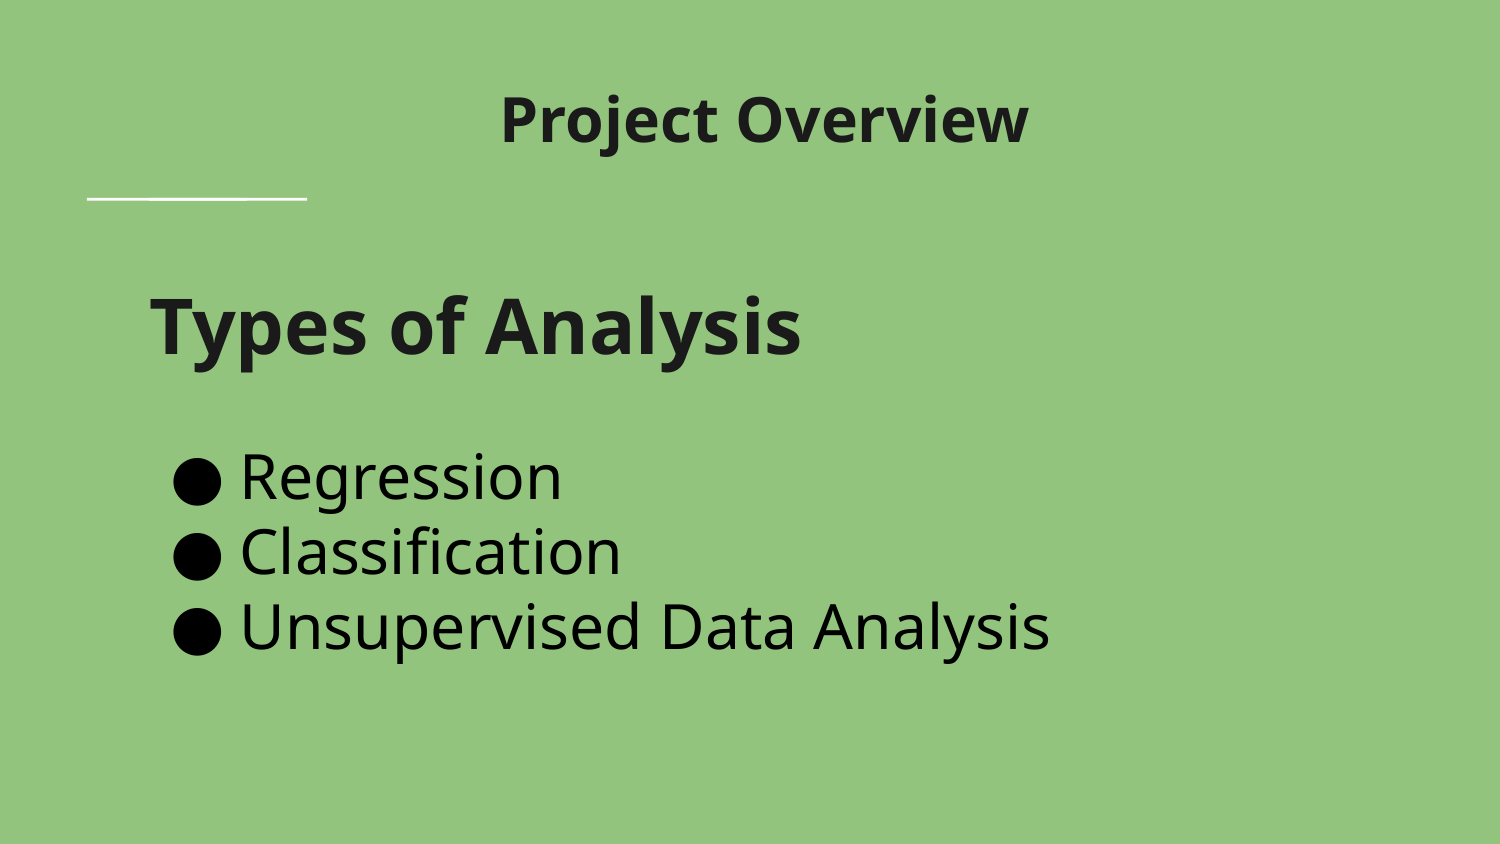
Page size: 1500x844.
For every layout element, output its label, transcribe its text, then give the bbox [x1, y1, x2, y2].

text_box Project Overview [162, 64, 1367, 170]
title Types of Analysis [134, 263, 1396, 397]
text_box Regression Classification Unsupervised Data Analysis [149, 421, 1237, 677]
